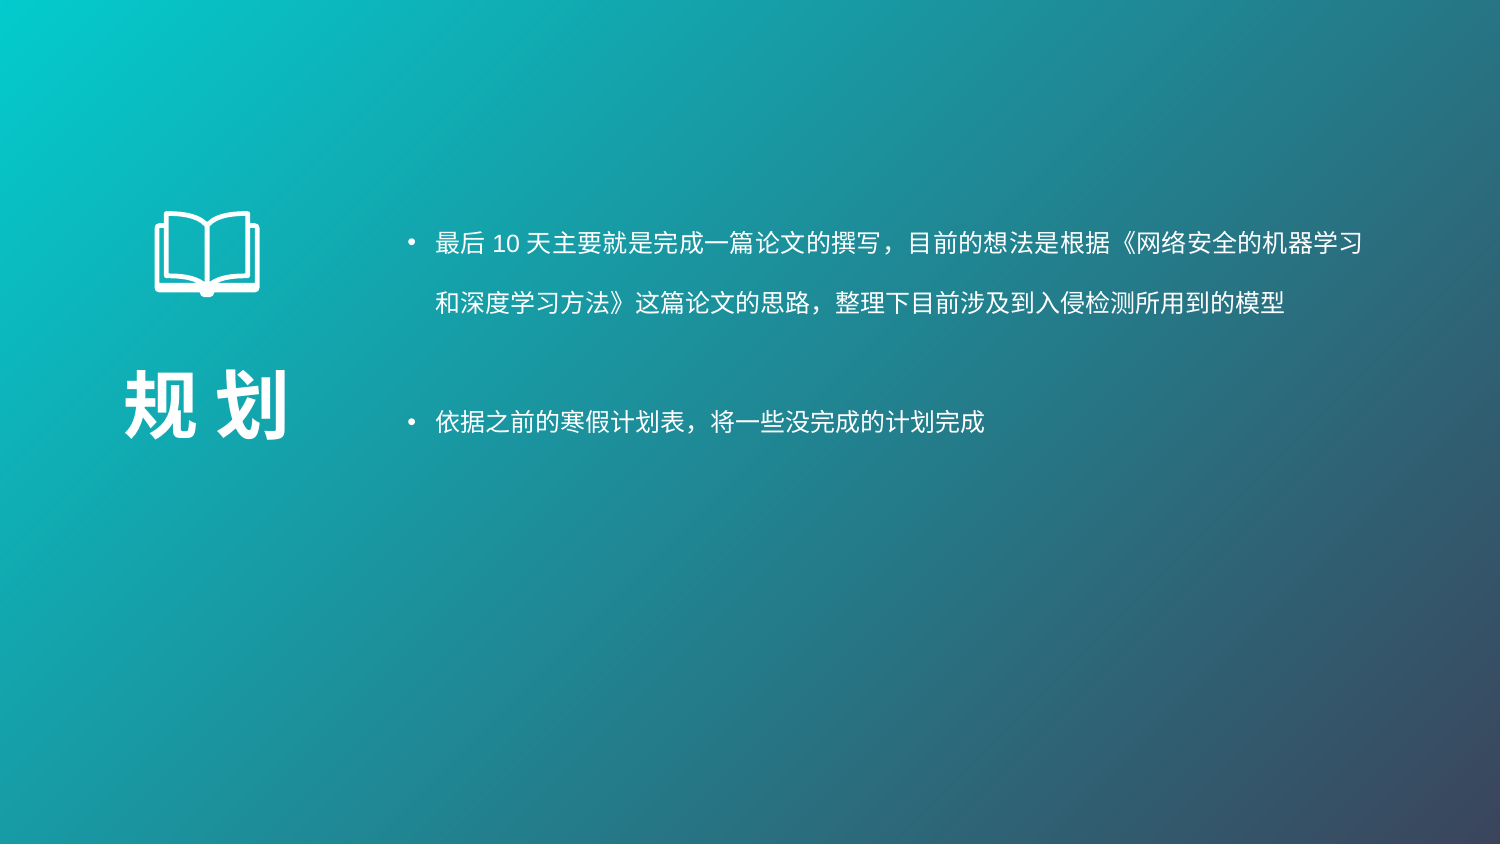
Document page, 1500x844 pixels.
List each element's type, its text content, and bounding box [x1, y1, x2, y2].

text_box [154, 211, 260, 298]
text_box 最后10天主要就是完成一篇论文的撰写，目前的想法是根据《网络安全的机器学习和深度学习方法》这篇论文的思路，整理下目前涉及到入侵检测所用到的模型 依据之前的寒假计划表，将一些没完成的计划完成 [407, 197, 1365, 437]
text_box 规 划 [83, 350, 332, 456]
